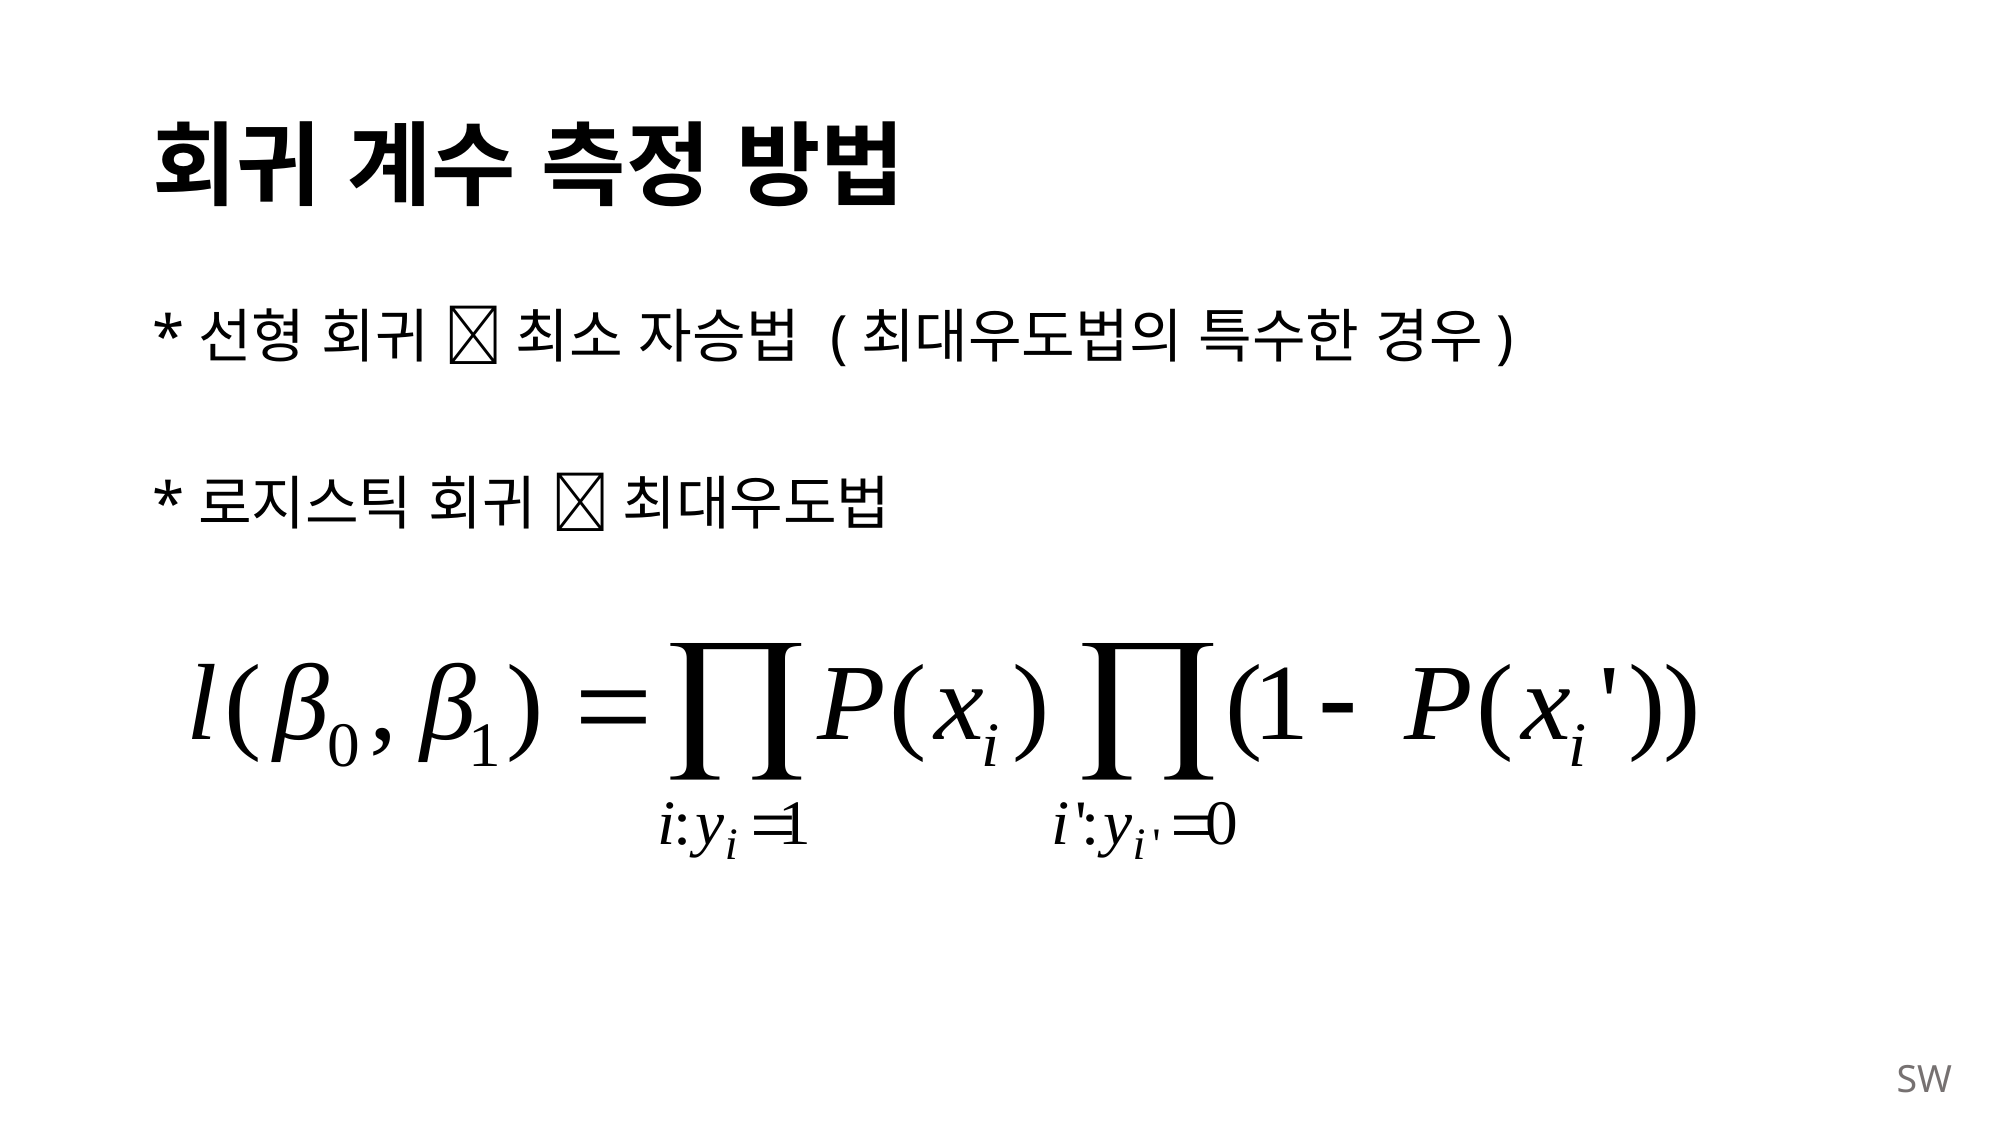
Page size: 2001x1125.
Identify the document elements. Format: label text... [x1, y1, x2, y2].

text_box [172, 621, 1723, 884]
list *선형 회귀  최소 자승법 (최대우도법의 특수한 경우) *로지스틱 회귀  최대우도법 [137, 299, 1863, 1014]
title 회귀 계수 측정 방법 [137, 59, 1863, 278]
